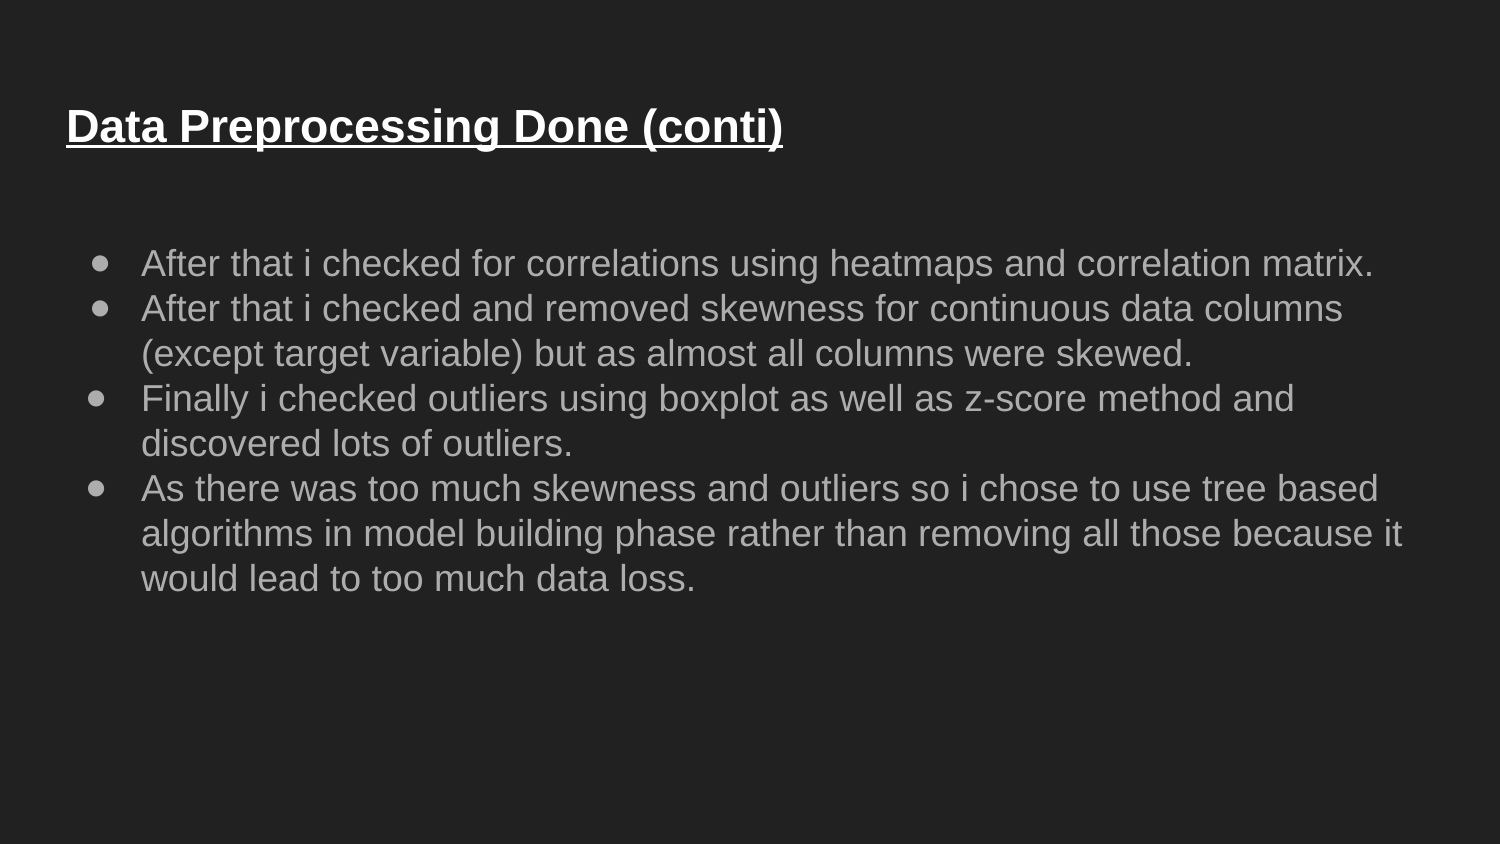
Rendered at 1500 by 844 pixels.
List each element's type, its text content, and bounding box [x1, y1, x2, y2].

list After that i checked for correlations using heatmaps and correlation matrix. After that i checked and removed skewness for continuous data columns (except target variable) but as almost all columns were skewed. Finally i checked outliers using boxplot as well as z-score method and discovered lots of outliers. As there was too much skewness and outliers so i chose to use tree based algorithms in model building phase rather than removing all those because it would lead to too much data loss. [51, 178, 1449, 745]
title Data Preprocessing Done (conti) [51, 72, 1449, 167]
